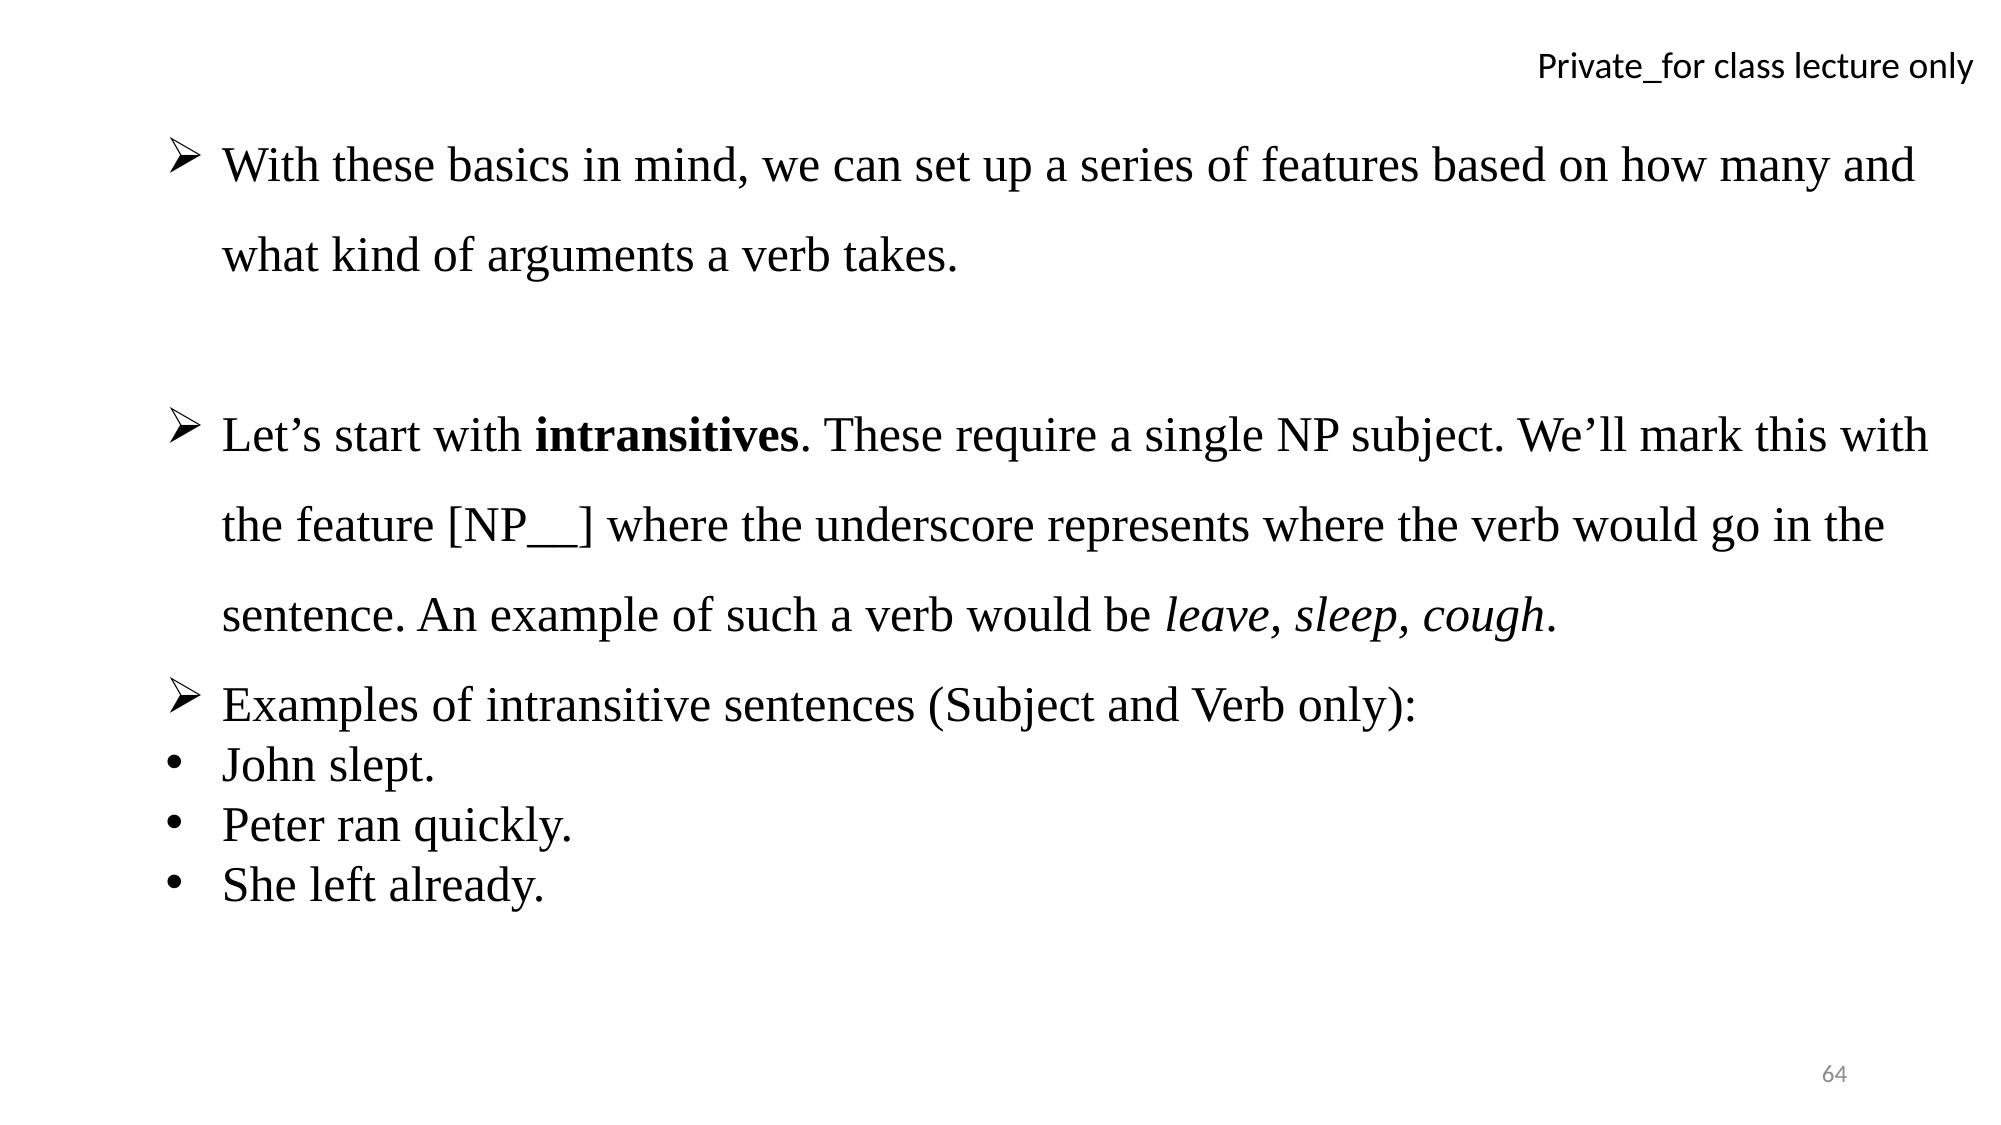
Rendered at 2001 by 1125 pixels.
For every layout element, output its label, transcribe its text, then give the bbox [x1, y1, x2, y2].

subtitle With these basics in mind, we can set up a series of features based on how many and what kind of arguments a verb takes. Let’s start with intransitives. These require a single NP subject. We’ll mark this with the feature [NP__] where the underscore represents where the verb would go in the sentence. An example of such a verb would be leave, sleep, cough. Examples of intransitive sentences (Subject and Verb only): John slept. Peter ran quickly. She left already. [150, 94, 1972, 1043]
slide_number 64 [1412, 1042, 1863, 1103]
